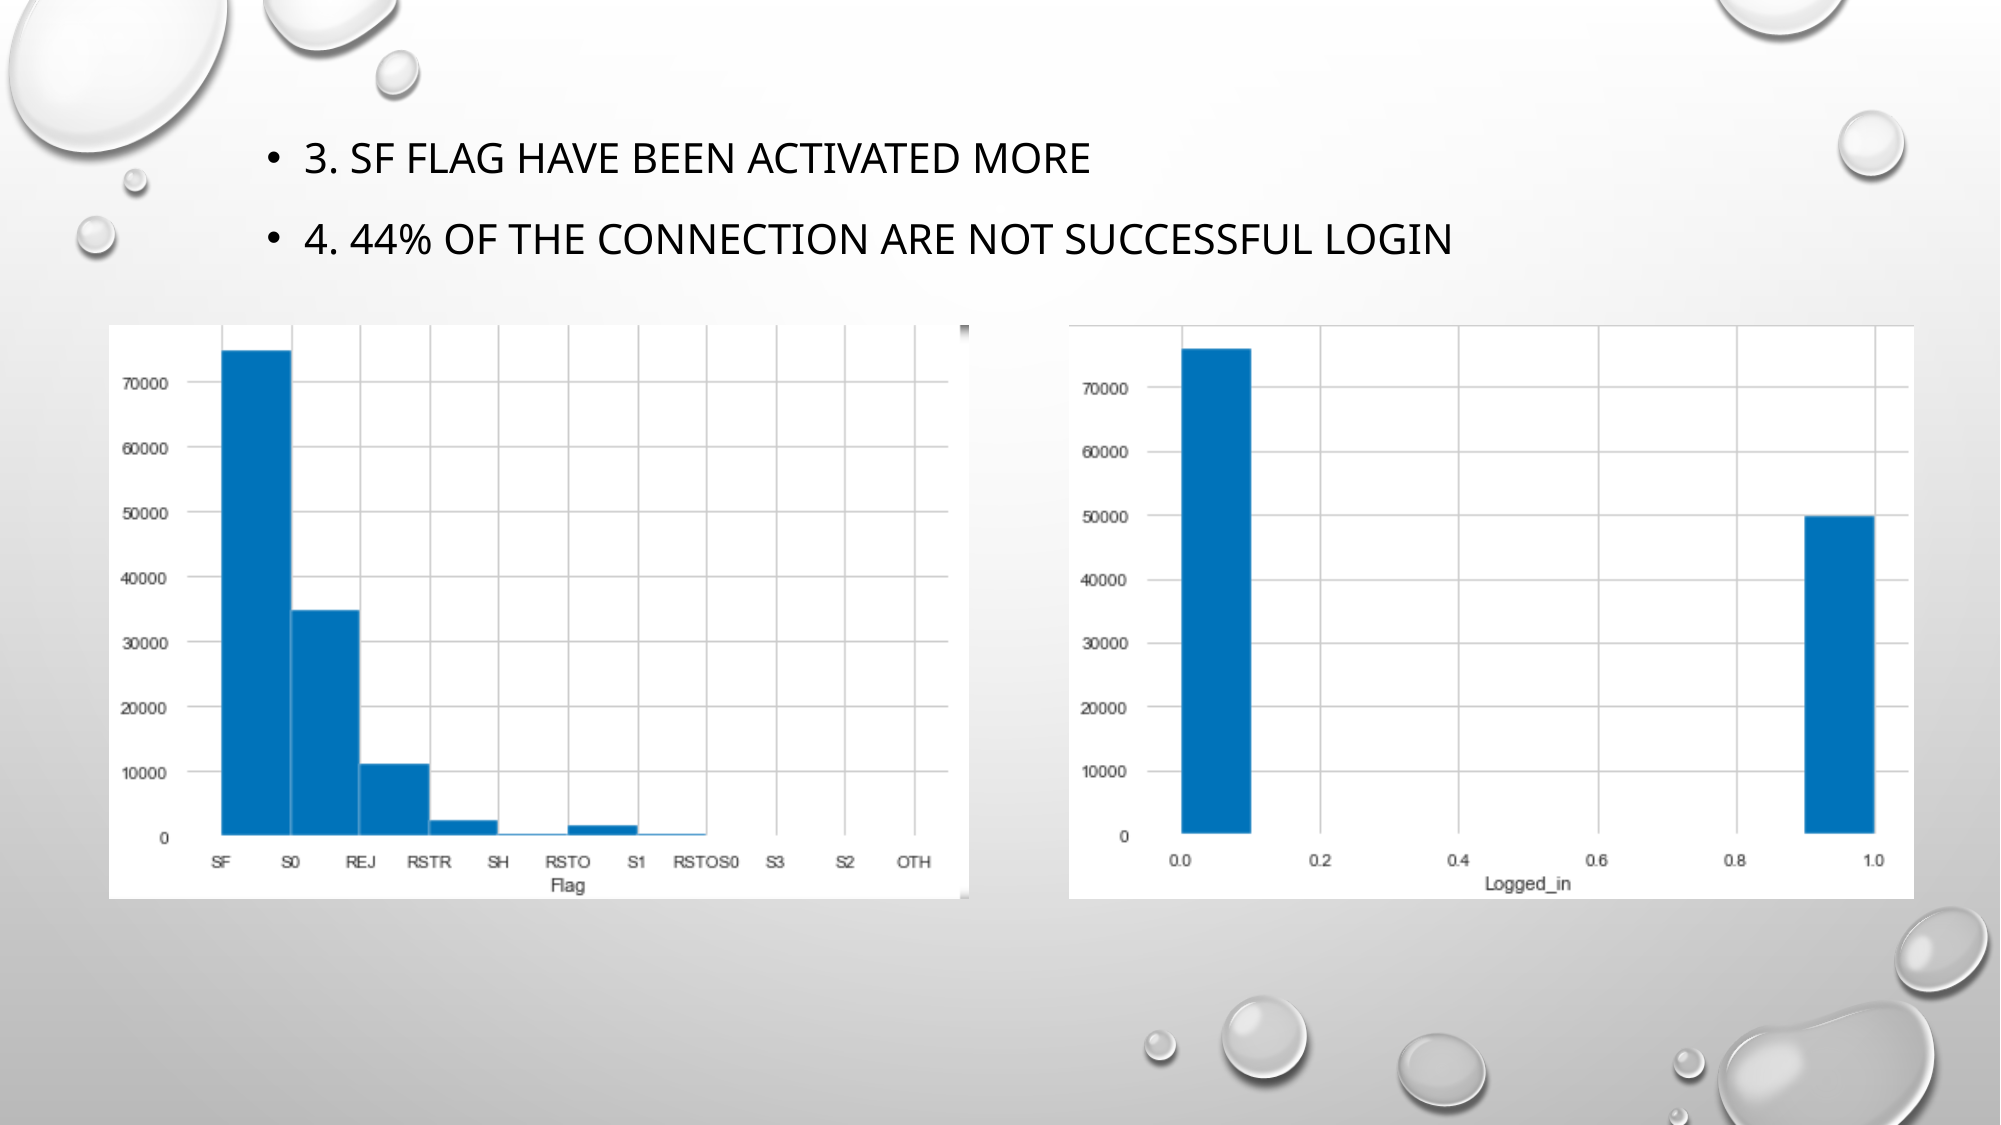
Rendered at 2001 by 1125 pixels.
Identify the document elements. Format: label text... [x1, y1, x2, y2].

list 3. SF flag have been activated more 4. 44% of the connection are not successful login [251, 114, 1952, 326]
picture [0, 0, 2000, 1125]
